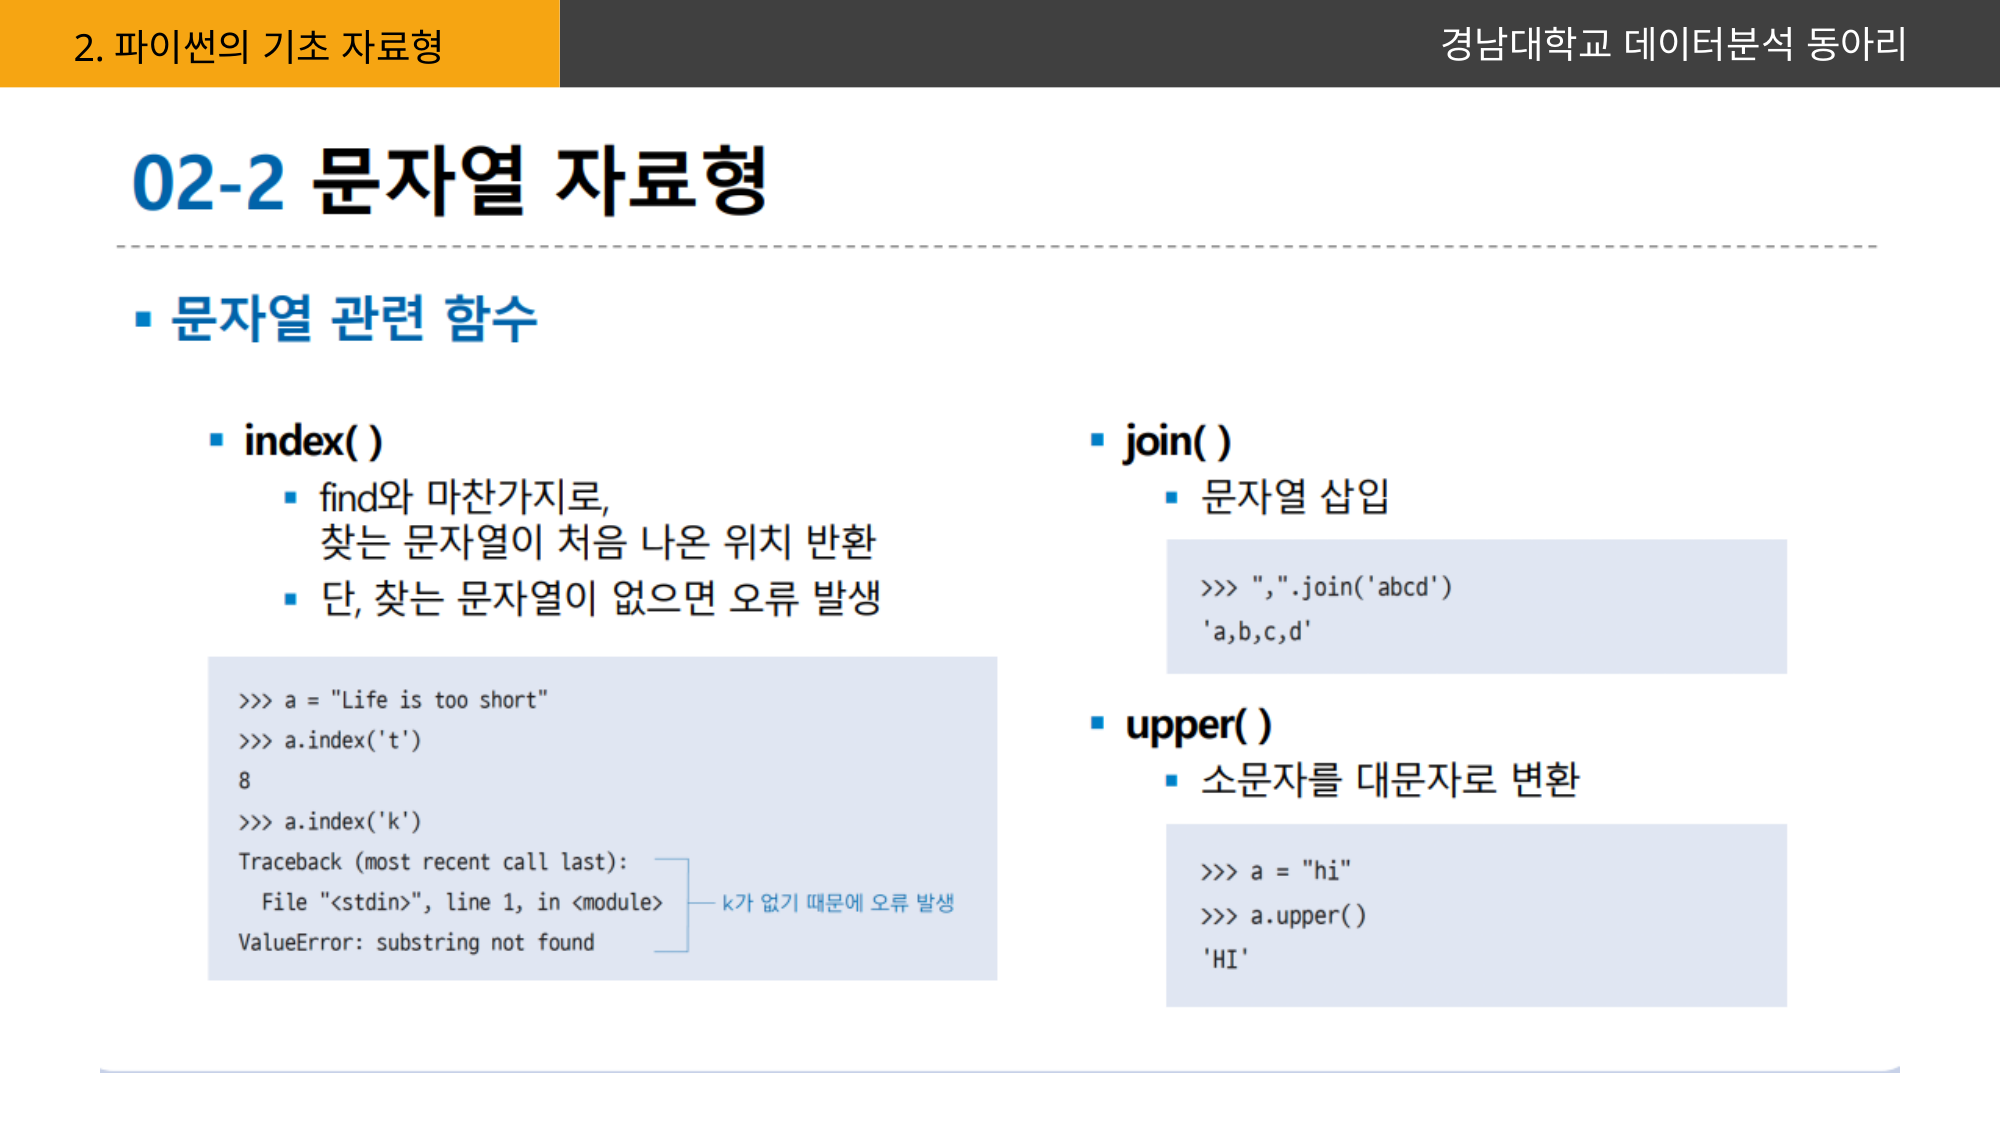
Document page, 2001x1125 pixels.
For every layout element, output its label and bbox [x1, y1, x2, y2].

text_box [46, 13, 1950, 78]
picture [100, 133, 1900, 1073]
